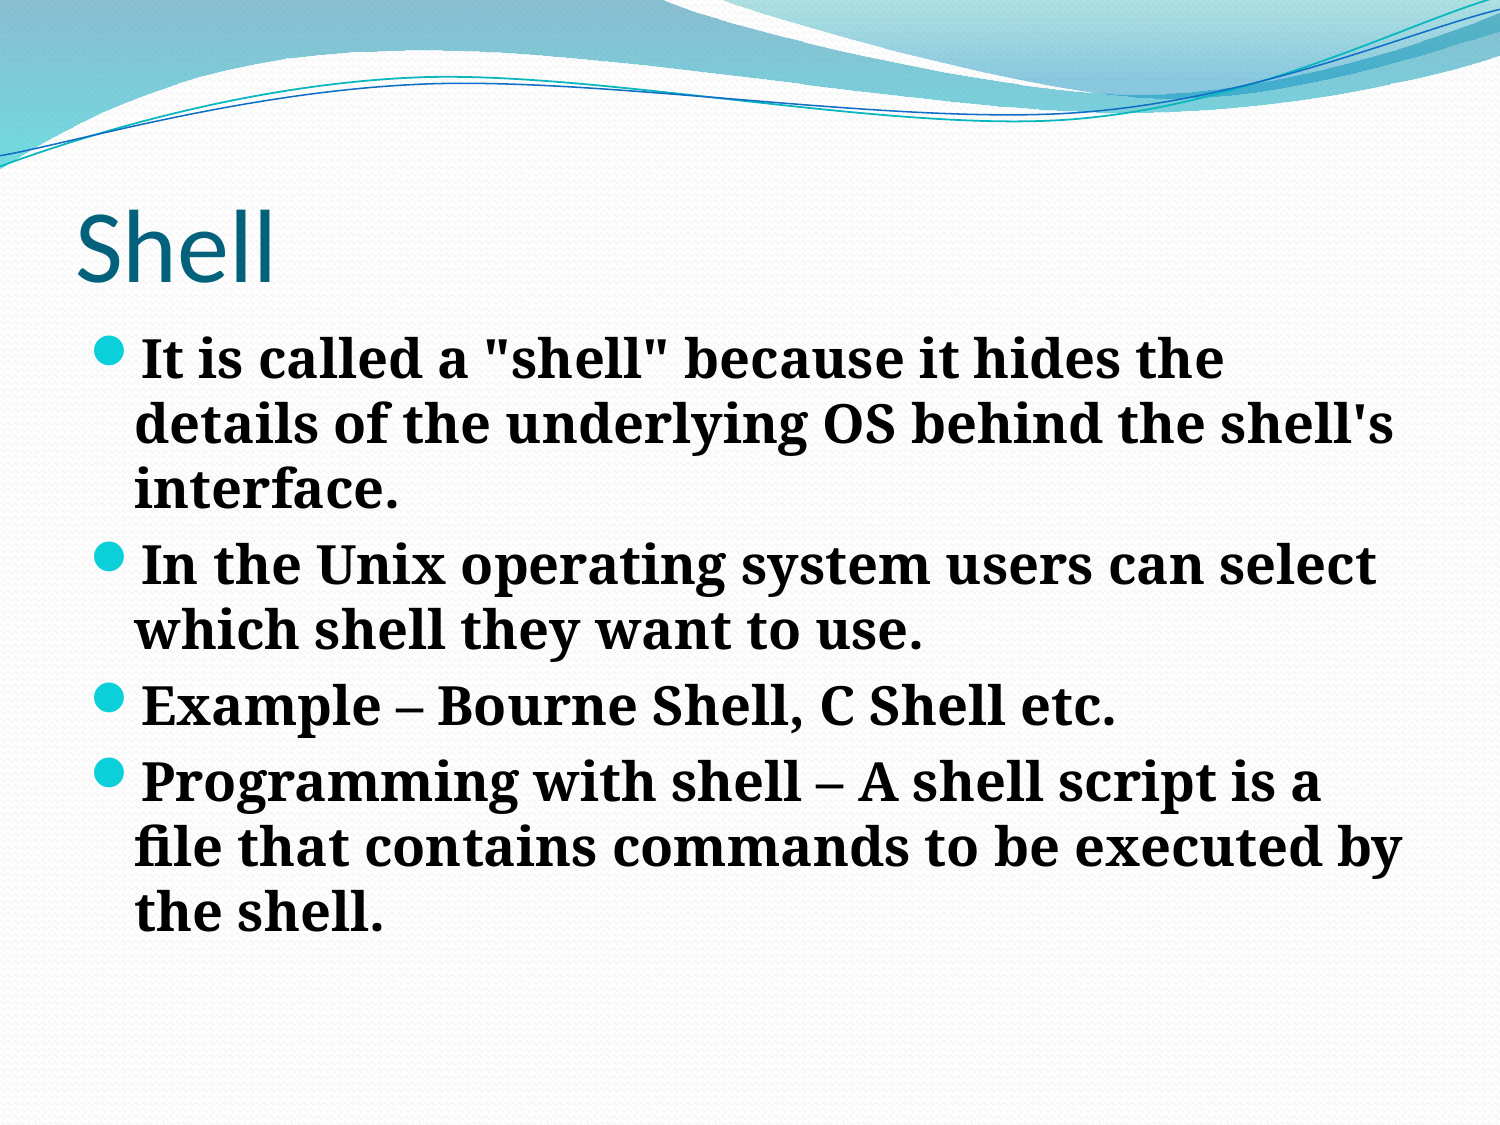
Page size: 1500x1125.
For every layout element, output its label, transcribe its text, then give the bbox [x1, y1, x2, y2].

title Shell [75, 115, 1425, 303]
list It is called a "shell" because it hides the details of the underlying OS behind the shell's interface. In the Unix operating system users can select which shell they want to use. Example – Bourne Shell, C Shell etc. Programming with shell – A shell script is a file that contains commands to be executed by the shell. [75, 317, 1425, 1038]
